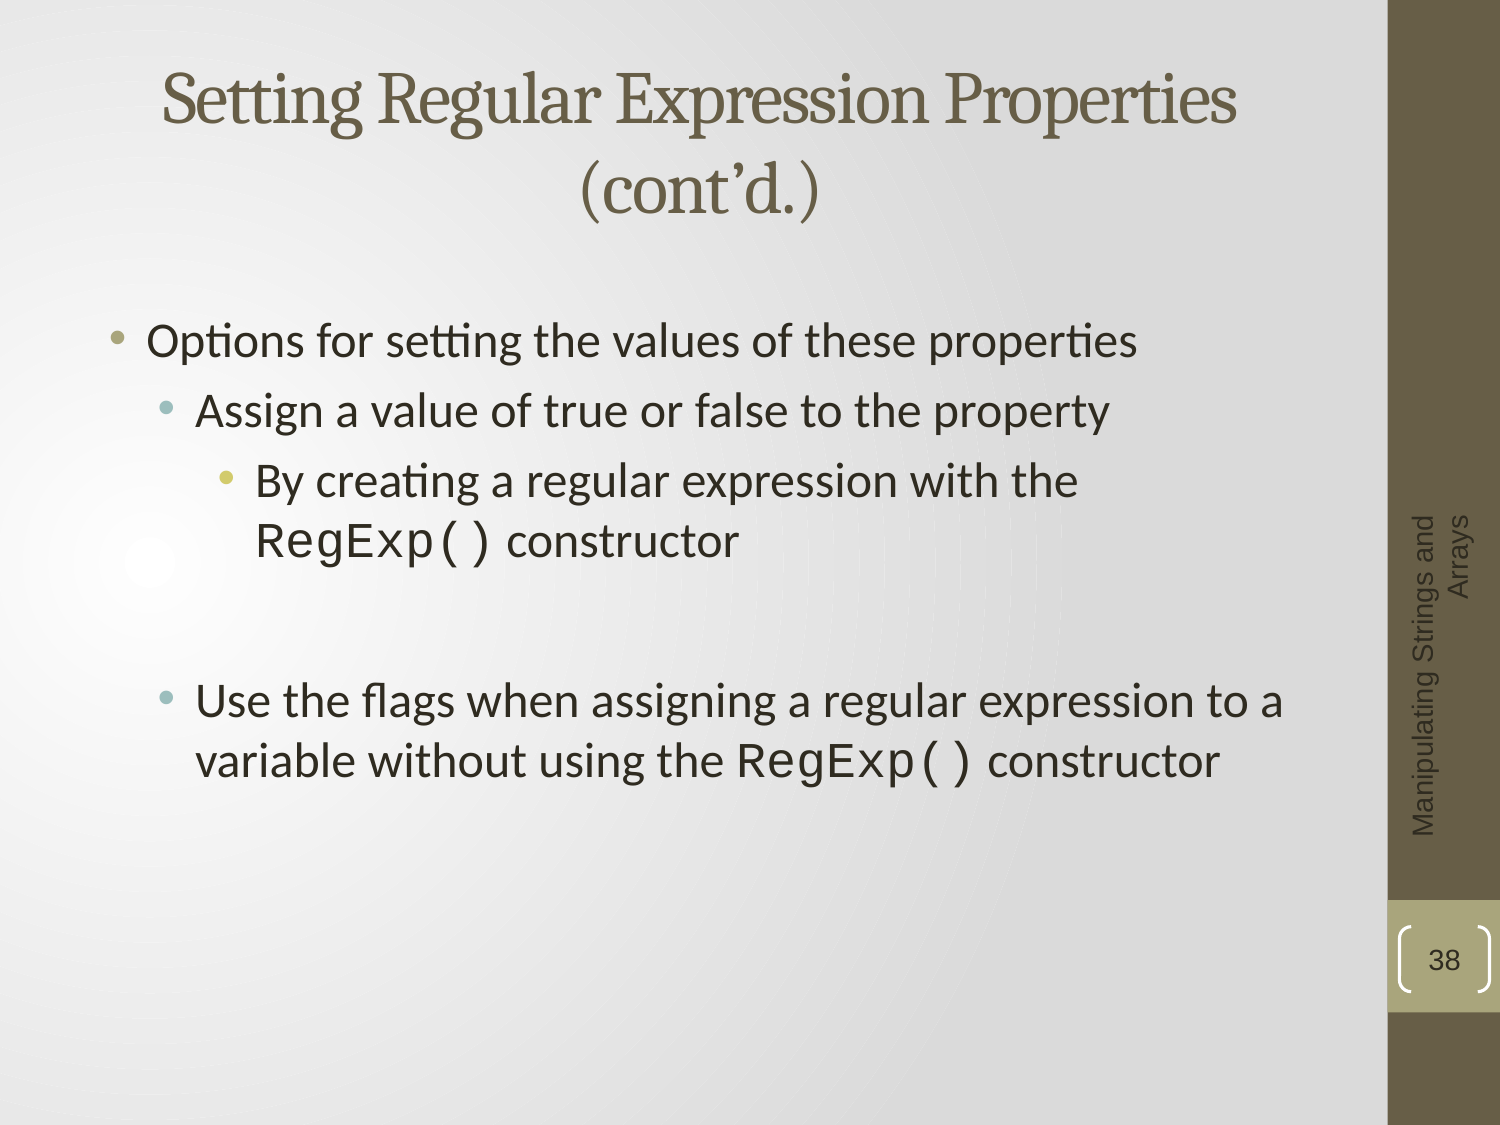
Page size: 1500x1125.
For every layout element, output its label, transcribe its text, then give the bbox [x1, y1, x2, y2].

title Setting Regular Expression Properties (cont’d.) [75, 45, 1325, 233]
list Options for setting the values of these properties Assign a value of true or false to the property By creating a regular expression with the RegExp() constructor Use the flags when assigning a regular expression to a variable without using the RegExp() constructor [75, 299, 1325, 1050]
footer Manipulating Strings and Arrays [1408, 500, 1469, 889]
slide_number 38 [1397, 925, 1492, 994]
